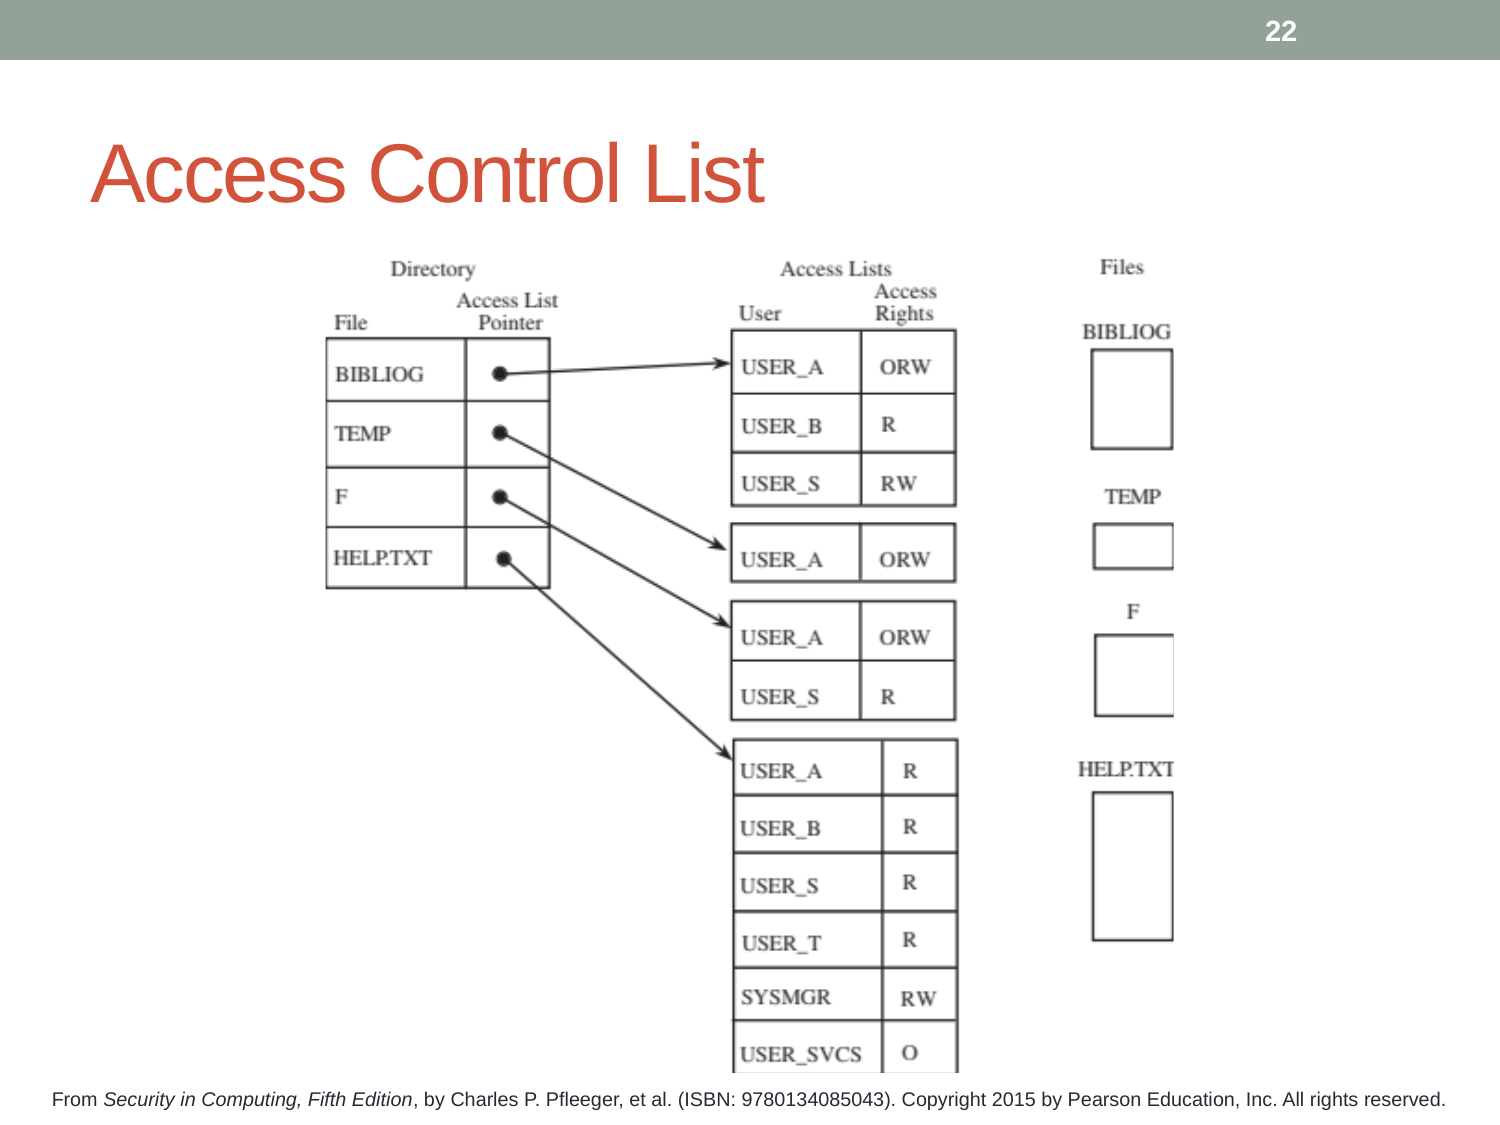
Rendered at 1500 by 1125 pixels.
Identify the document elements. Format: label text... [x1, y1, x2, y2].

footer From Security in Computing, Fifth Edition, by Charles P. Pfleeger, et al. (ISBN: 9780134085043). Copyright 2015 by Pearson Education, Inc. All rights reserved. [0, 1071, 1500, 1125]
title Access Control List [75, 87, 1425, 250]
picture [325, 256, 1174, 1074]
slide_number 22 [1250, 3, 1425, 57]
